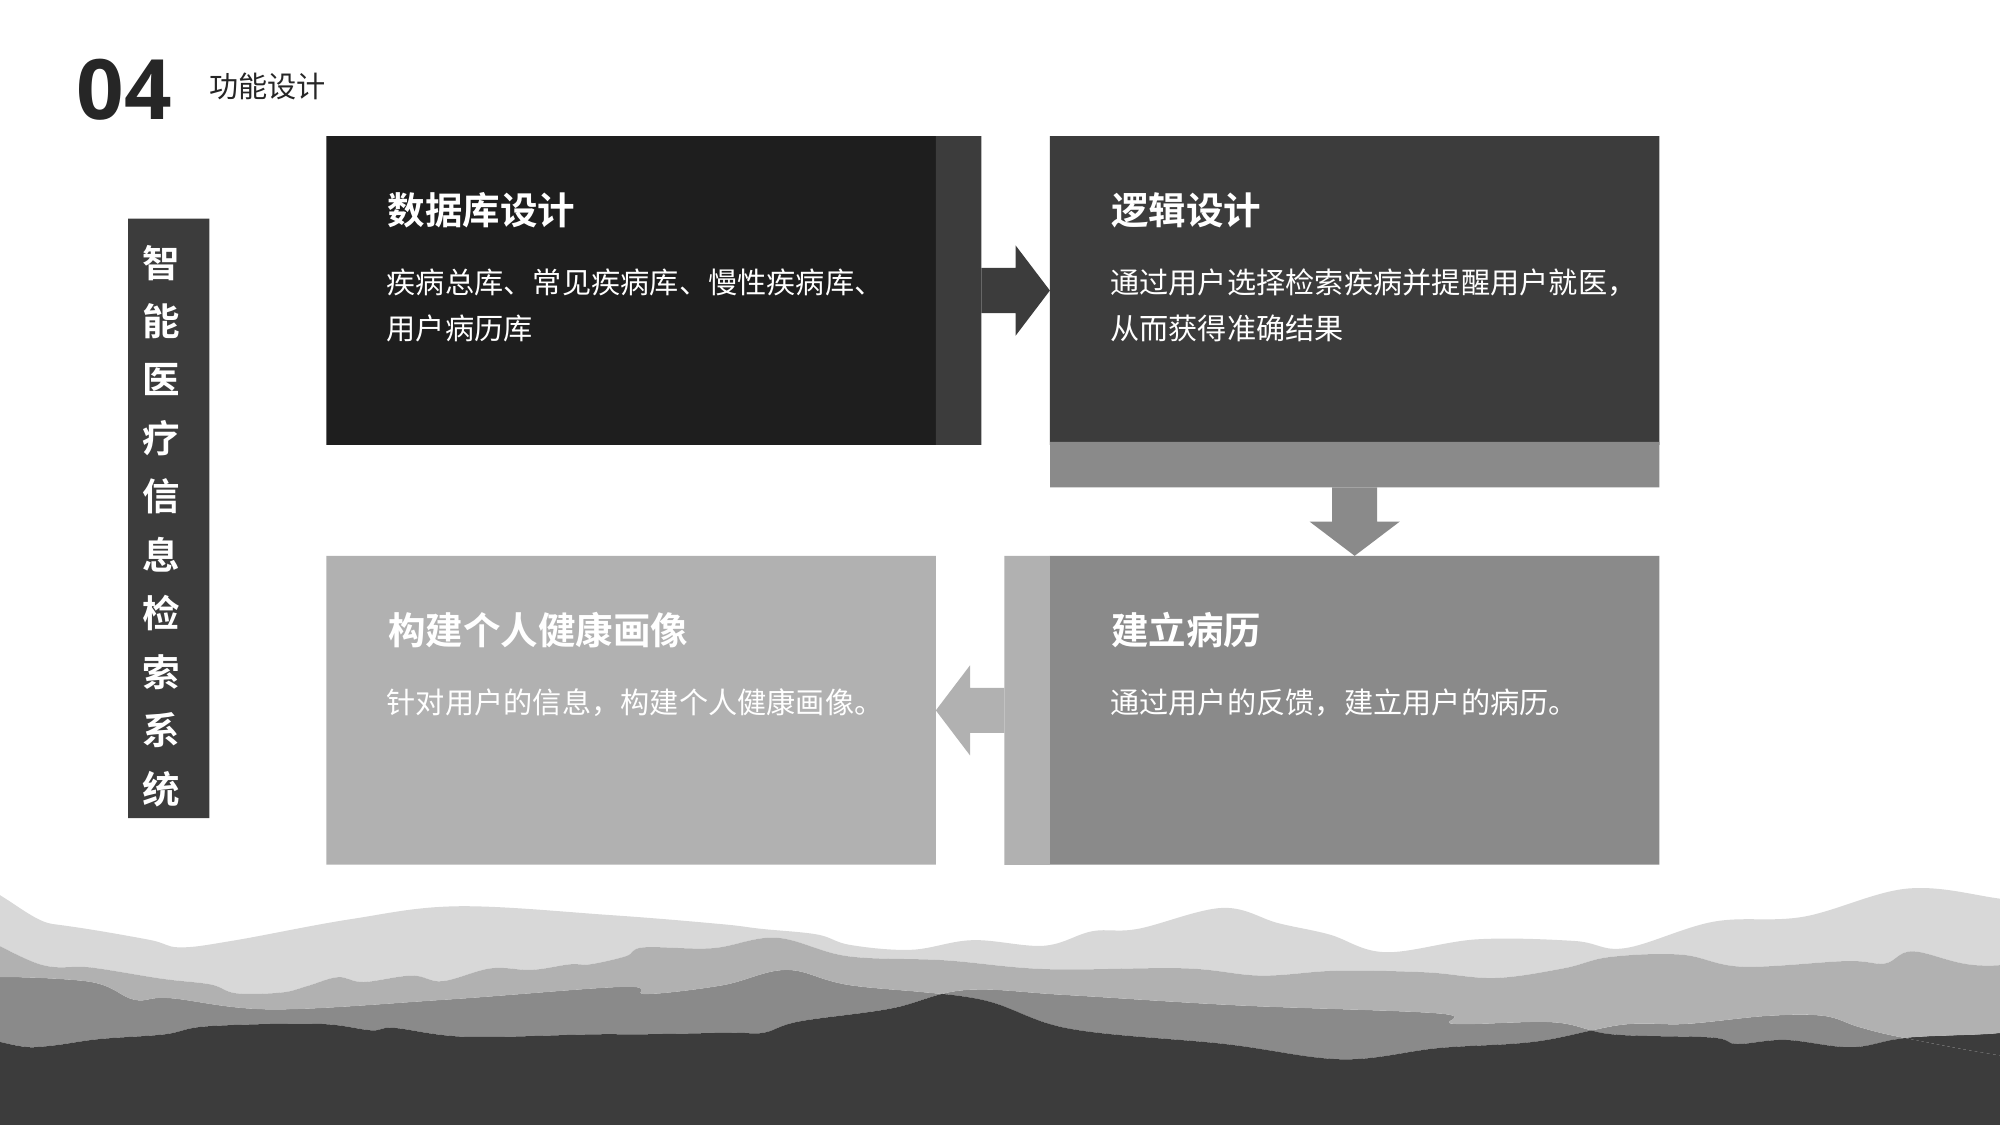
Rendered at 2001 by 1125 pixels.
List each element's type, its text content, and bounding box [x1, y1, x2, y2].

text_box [1049, 136, 1660, 441]
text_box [935, 136, 1049, 446]
list 功能设计 [194, 60, 501, 116]
text_box 智能医疗信息检索系统 [128, 218, 210, 819]
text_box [326, 555, 936, 865]
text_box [1050, 555, 1660, 865]
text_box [326, 136, 935, 446]
list 04 [61, 39, 195, 137]
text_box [1049, 441, 1660, 555]
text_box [936, 555, 1050, 865]
